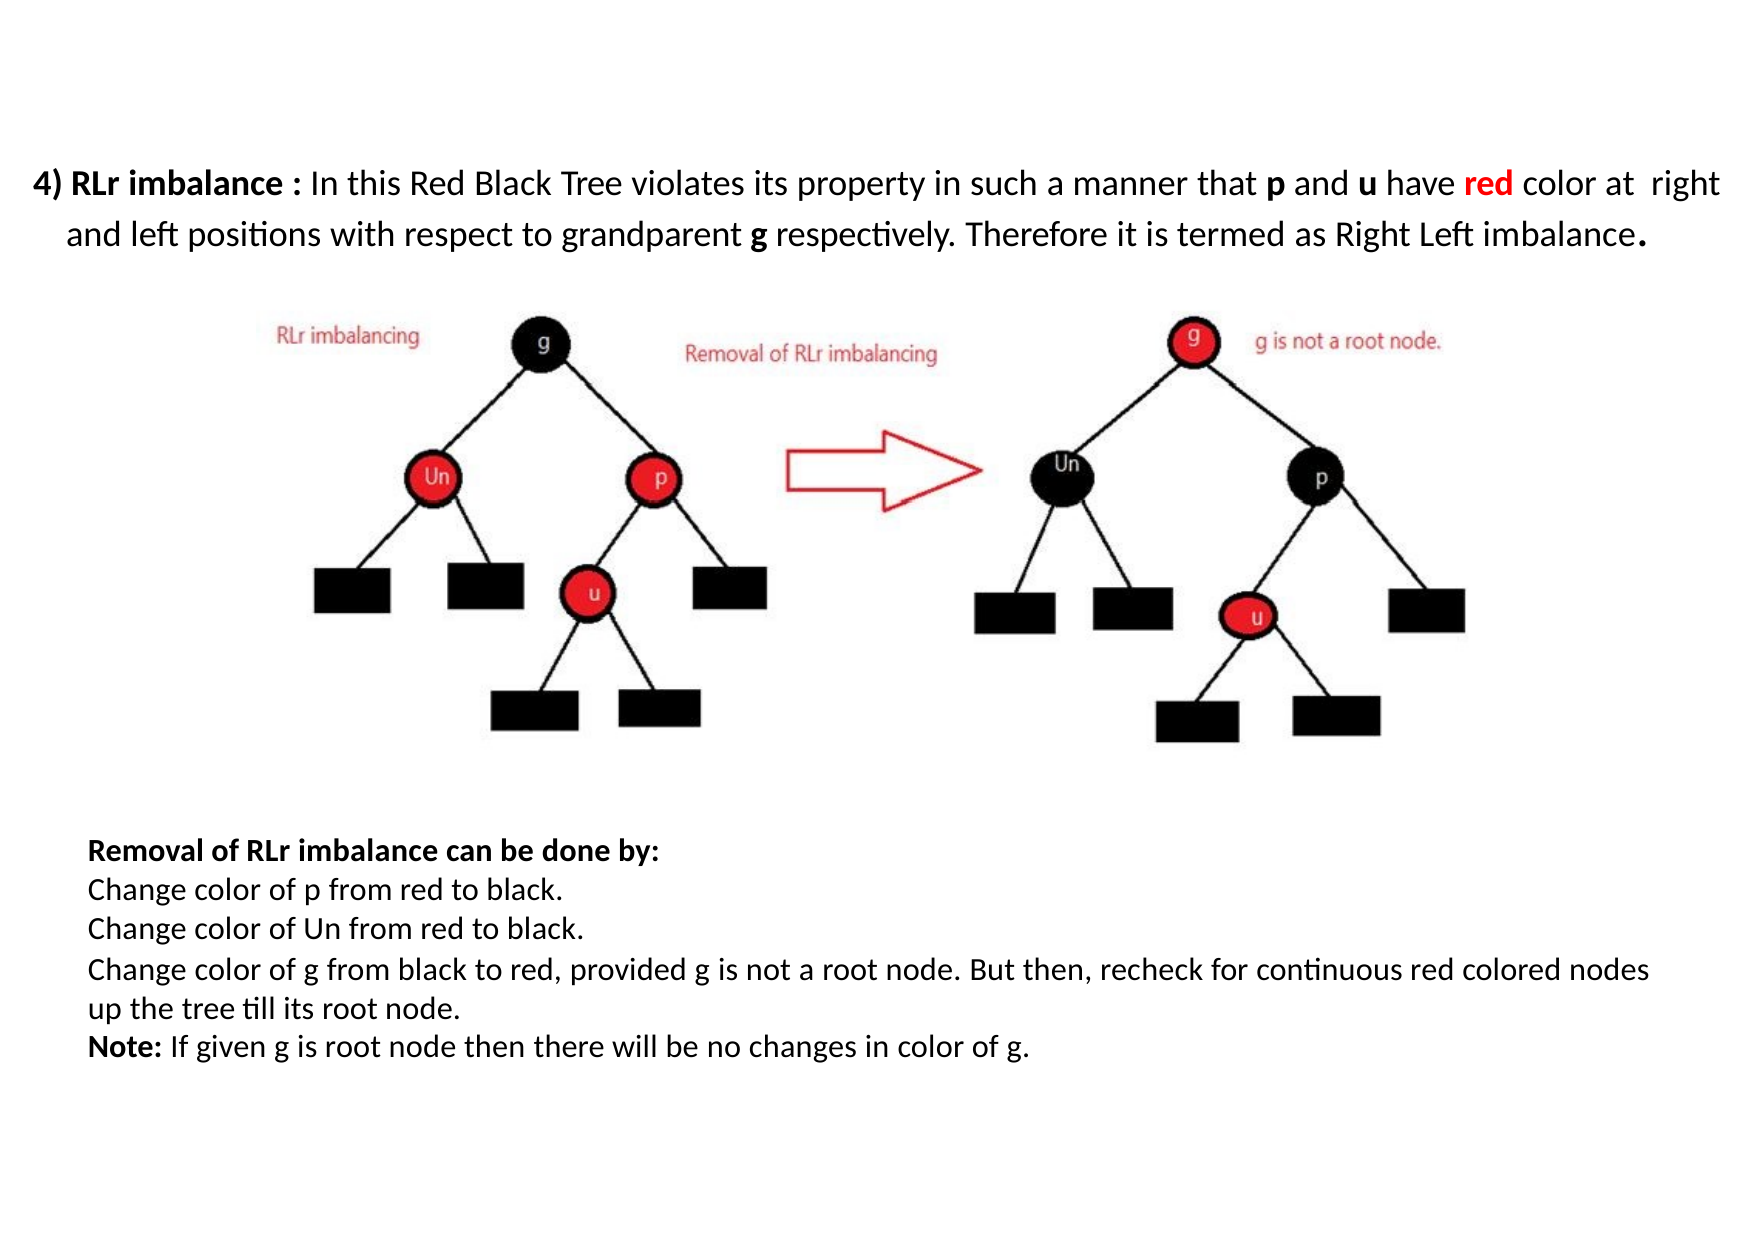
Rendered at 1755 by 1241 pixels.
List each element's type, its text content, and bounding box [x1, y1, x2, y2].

title 4) RLr imbalance : In this Red Black Tree violates its property in such a manner that p and u have red color at right and left positions with respect to grandparent g respectively. Therefore it is termed as Right Left imbalance. [14, 157, 1740, 372]
picture [255, 268, 1484, 787]
text_box Removal of RLr imbalance can be done by: Change color of p from red to black. Change color of Un from red to black. Change color of g from black to red, provided g is not a root node. But then, recheck for continuous red colored nodes up the tree till its root node. Note: If given g is root node then there will be no changes in color of g. [85, 826, 1664, 1064]
